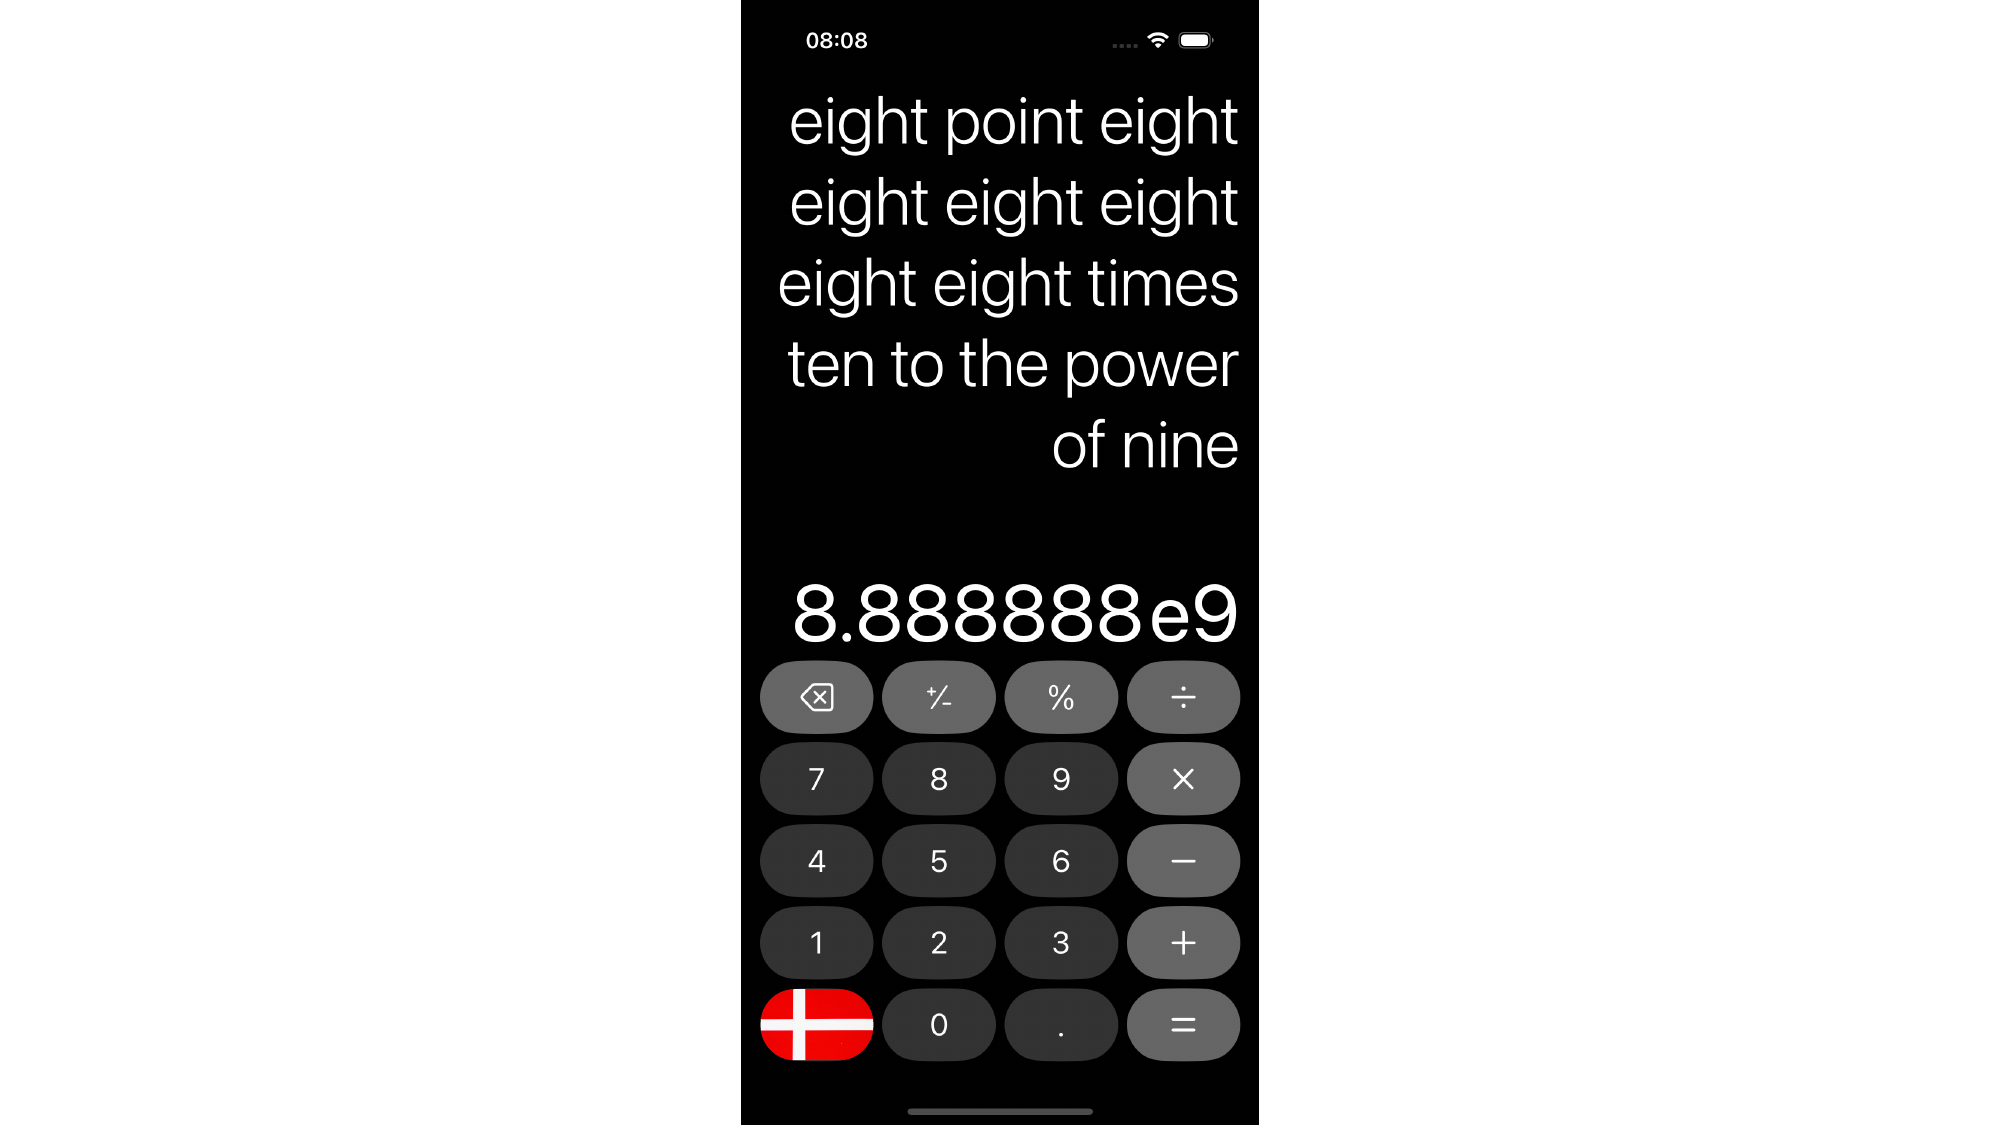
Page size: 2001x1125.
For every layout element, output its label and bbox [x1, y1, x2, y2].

picture [741, 0, 1259, 1125]
